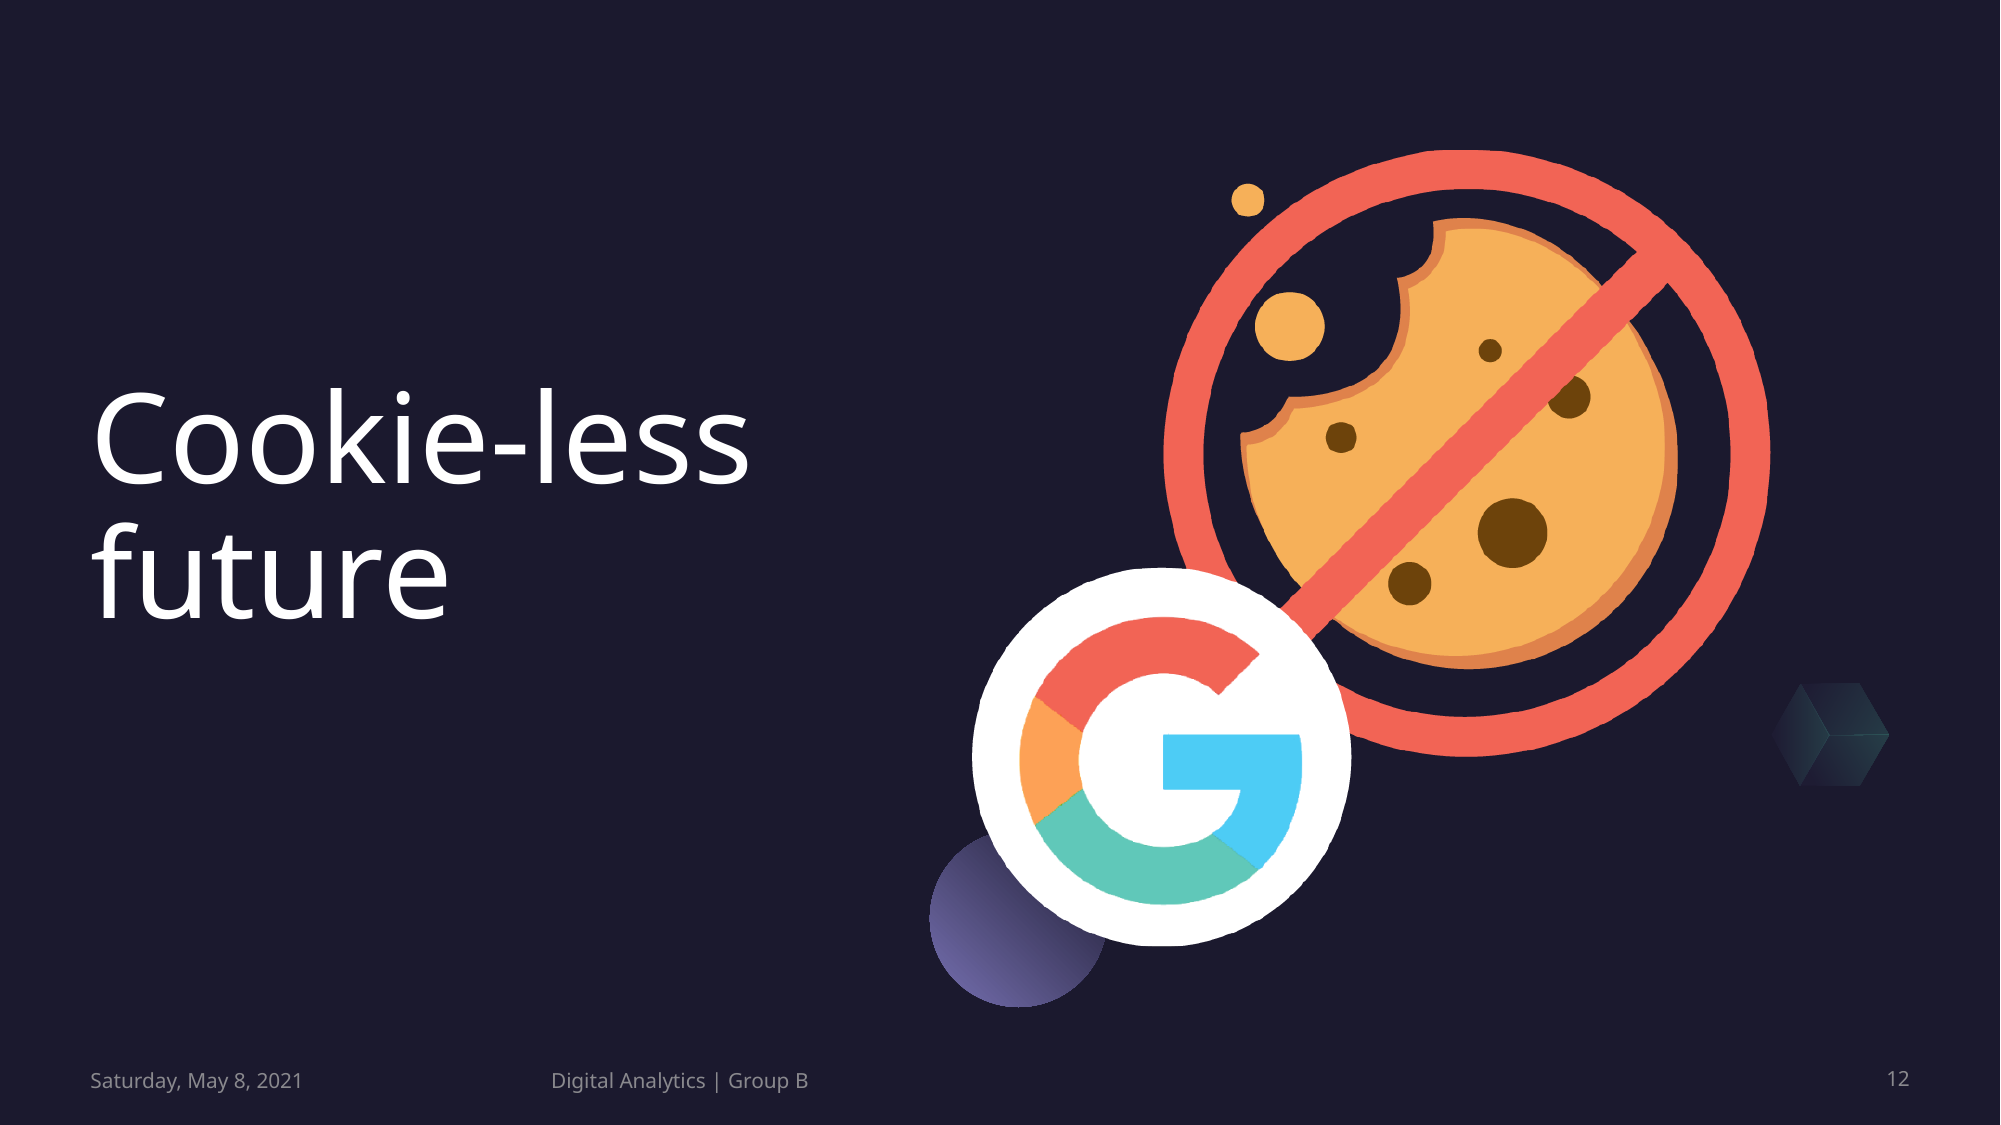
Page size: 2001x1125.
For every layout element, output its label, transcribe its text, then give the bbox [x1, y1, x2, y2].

footer Digital Analytics | Group B [551, 1067, 1598, 1093]
title Cookie-less future [90, 365, 804, 646]
slide_number 12 [1632, 1067, 1910, 1093]
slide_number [90, 1067, 522, 1093]
picture [863, 124, 1884, 960]
